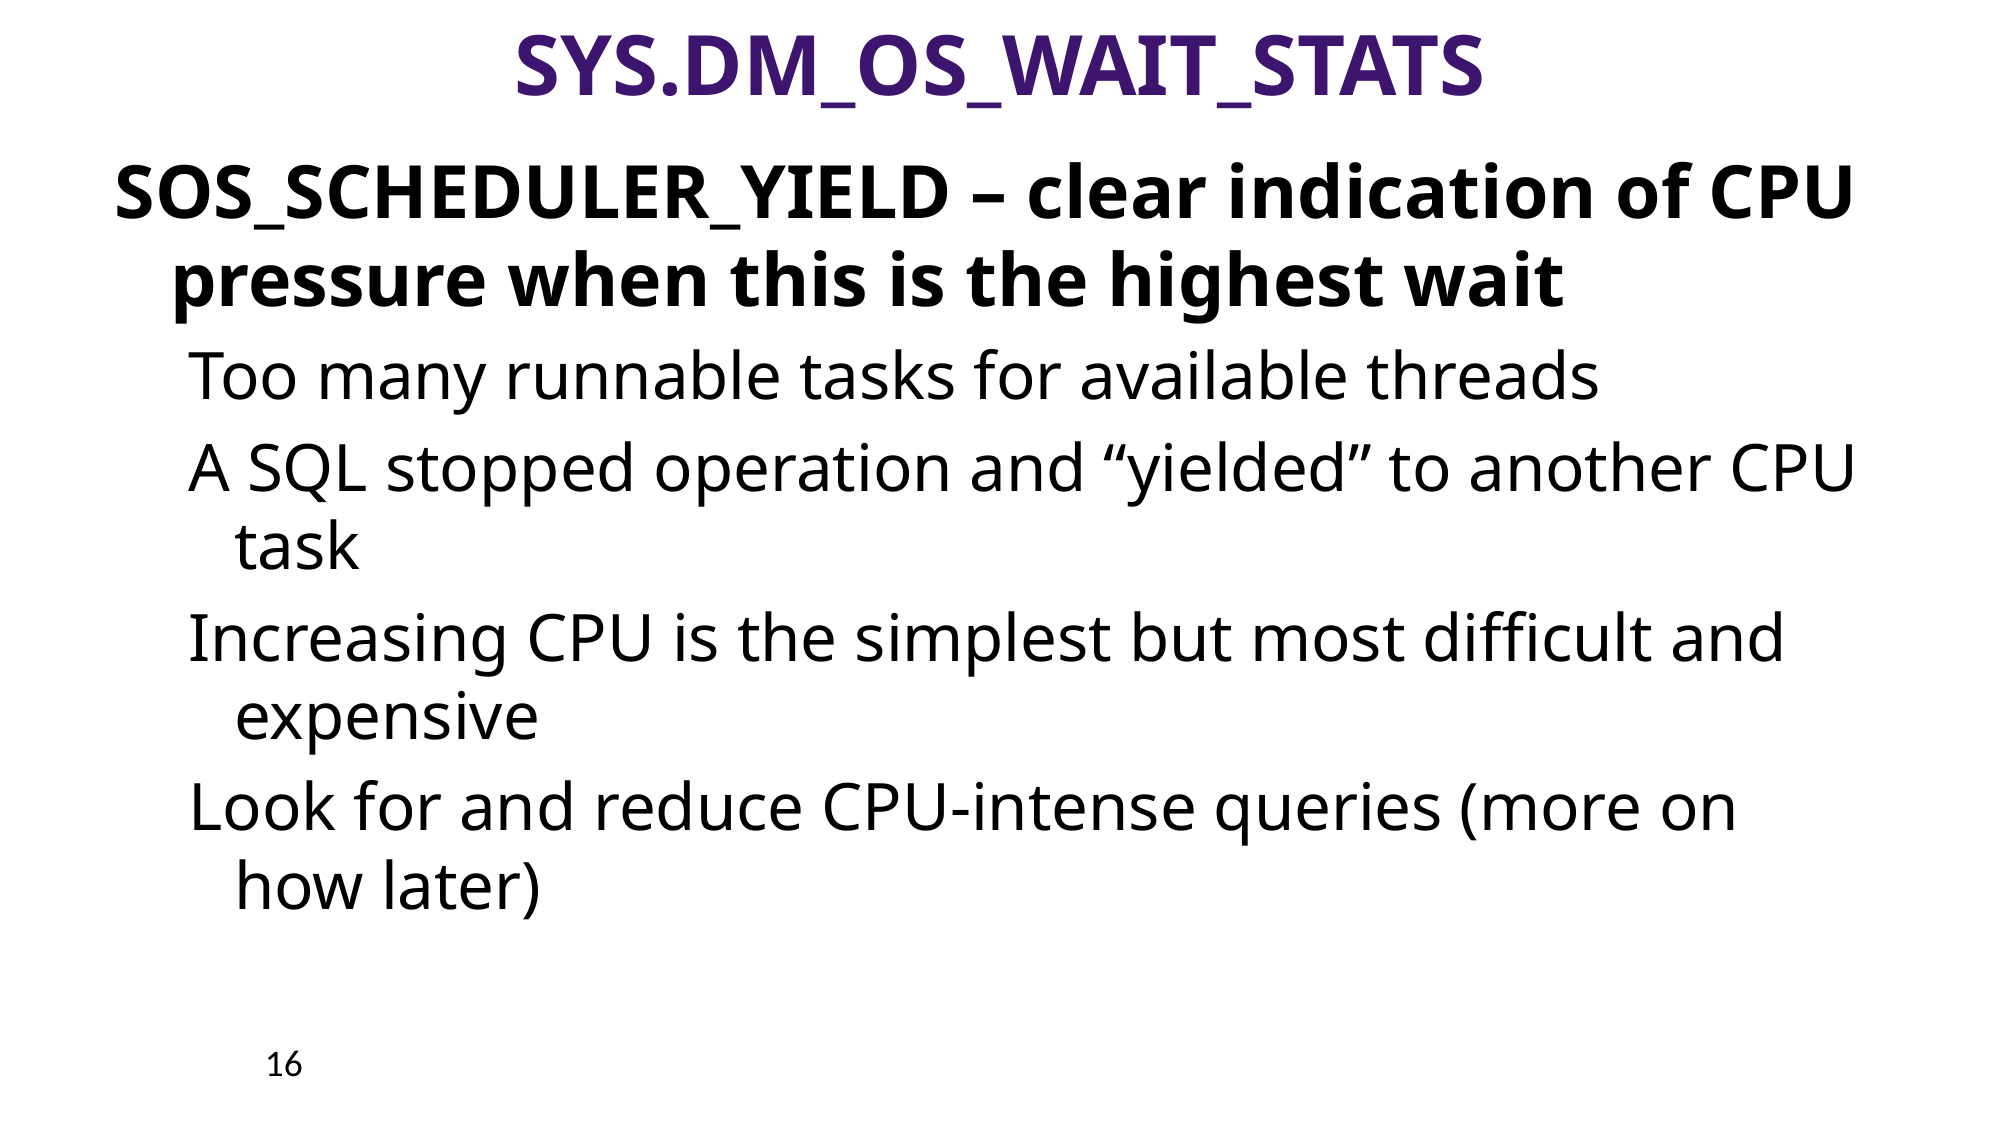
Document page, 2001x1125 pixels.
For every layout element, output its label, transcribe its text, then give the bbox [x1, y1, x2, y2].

slide_number 16 [249, 1031, 337, 1092]
title sys.dm_os_wait_stats [0, 0, 2000, 125]
list SOS_SCHEDULER_YIELD – clear indication of CPU pressure when this is the highest wait Too many runnable tasks for available threads A SQL stopped operation and “yielded” to another CPU task Increasing CPU is the simplest but most difficult and expensive Look for and reduce CPU-intense queries (more on how later) [99, 137, 1900, 938]
